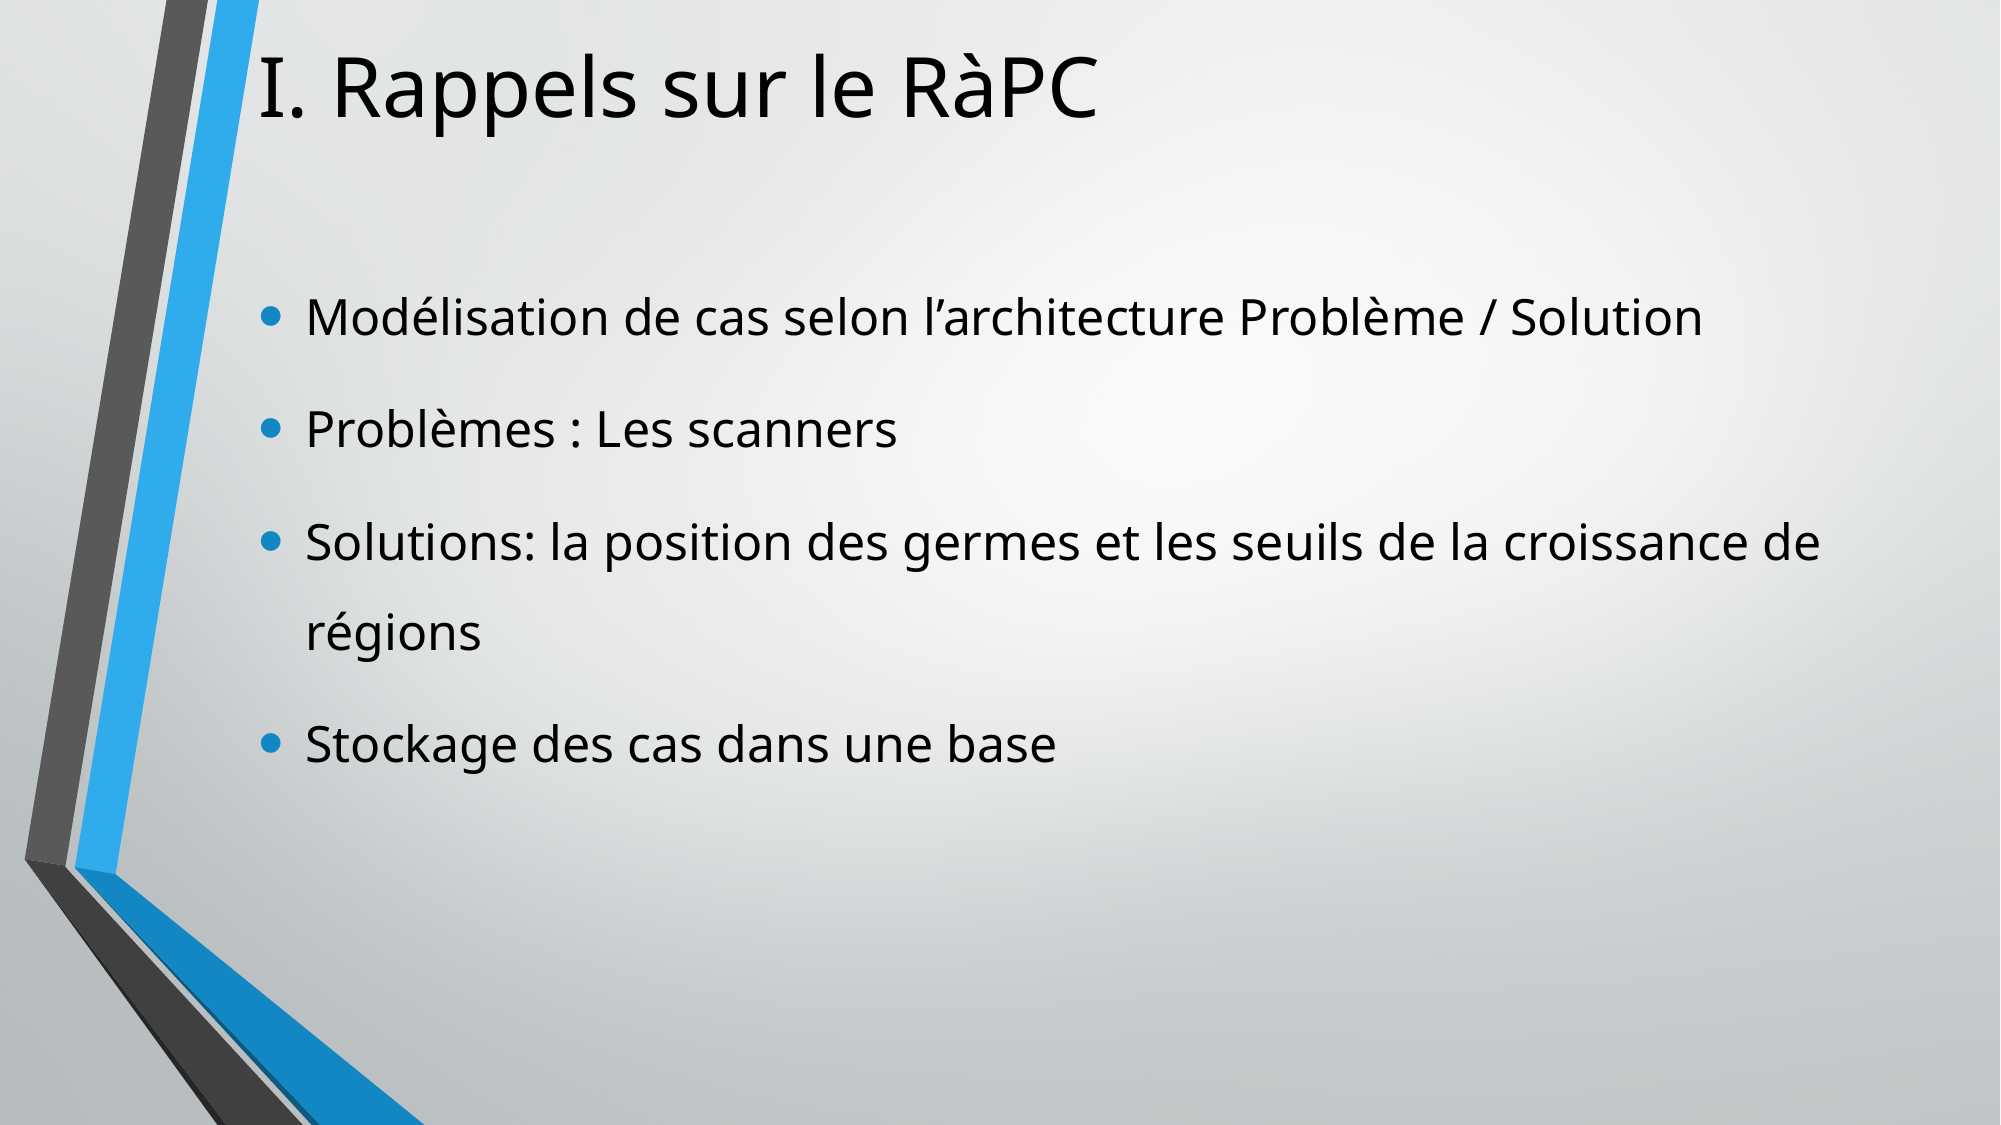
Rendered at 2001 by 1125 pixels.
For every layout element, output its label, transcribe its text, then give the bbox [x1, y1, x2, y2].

title I. Rappels sur le RàPC [243, 19, 1887, 148]
list Modélisation de cas selon l’architecture Problème / Solution Problèmes : Les scanners Solutions: la position des germes et les seuils de la croissance de régions Stockage des cas dans une base [243, 165, 1887, 950]
